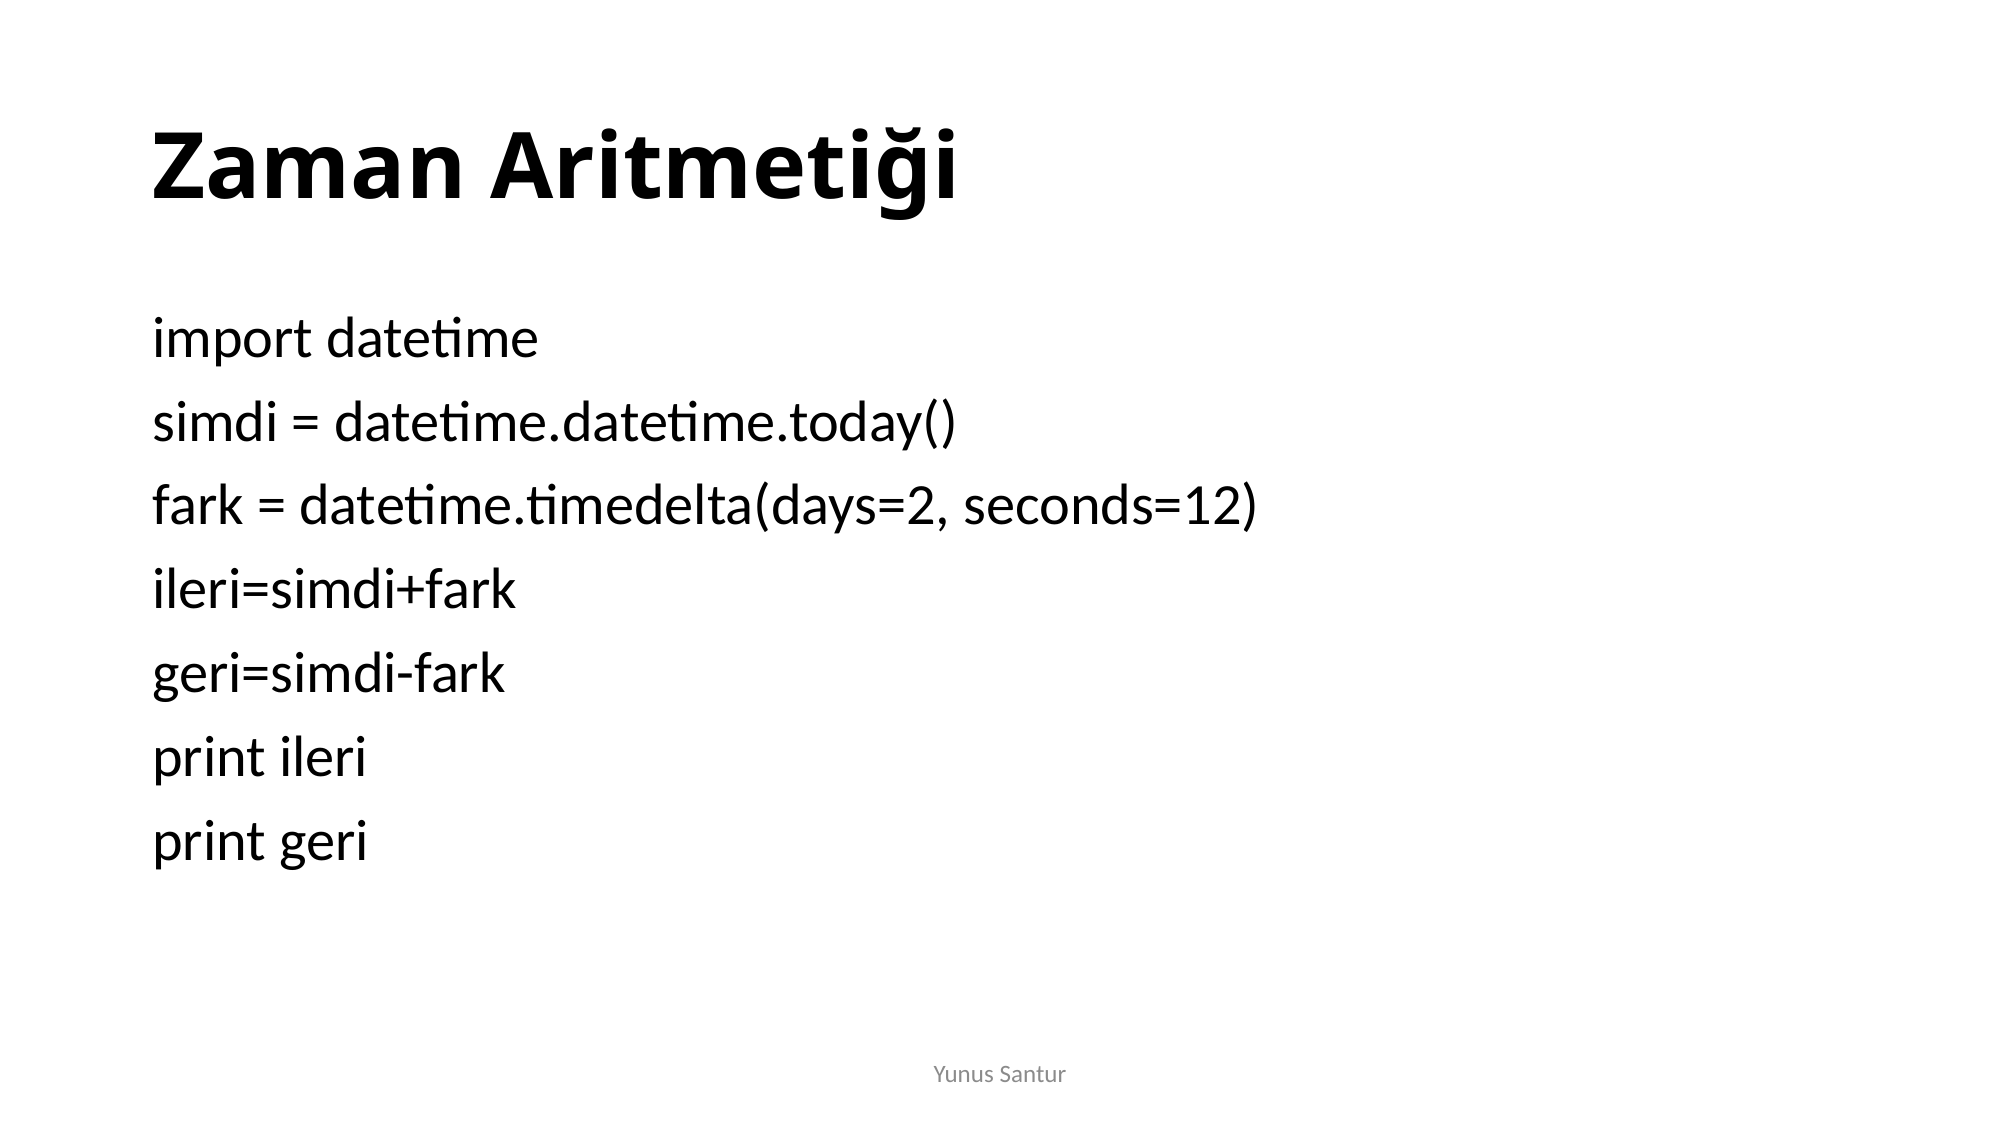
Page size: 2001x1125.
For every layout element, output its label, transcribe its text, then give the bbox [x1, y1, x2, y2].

footer Yunus Santur [662, 1042, 1338, 1103]
list import datetime simdi = datetime.datetime.today() fark = datetime.timedelta(days=2, seconds=12) ileri=simdi+fark geri=simdi-fark print ileri print geri [137, 299, 1863, 1014]
title Zaman Aritmetiği [137, 59, 1863, 278]
